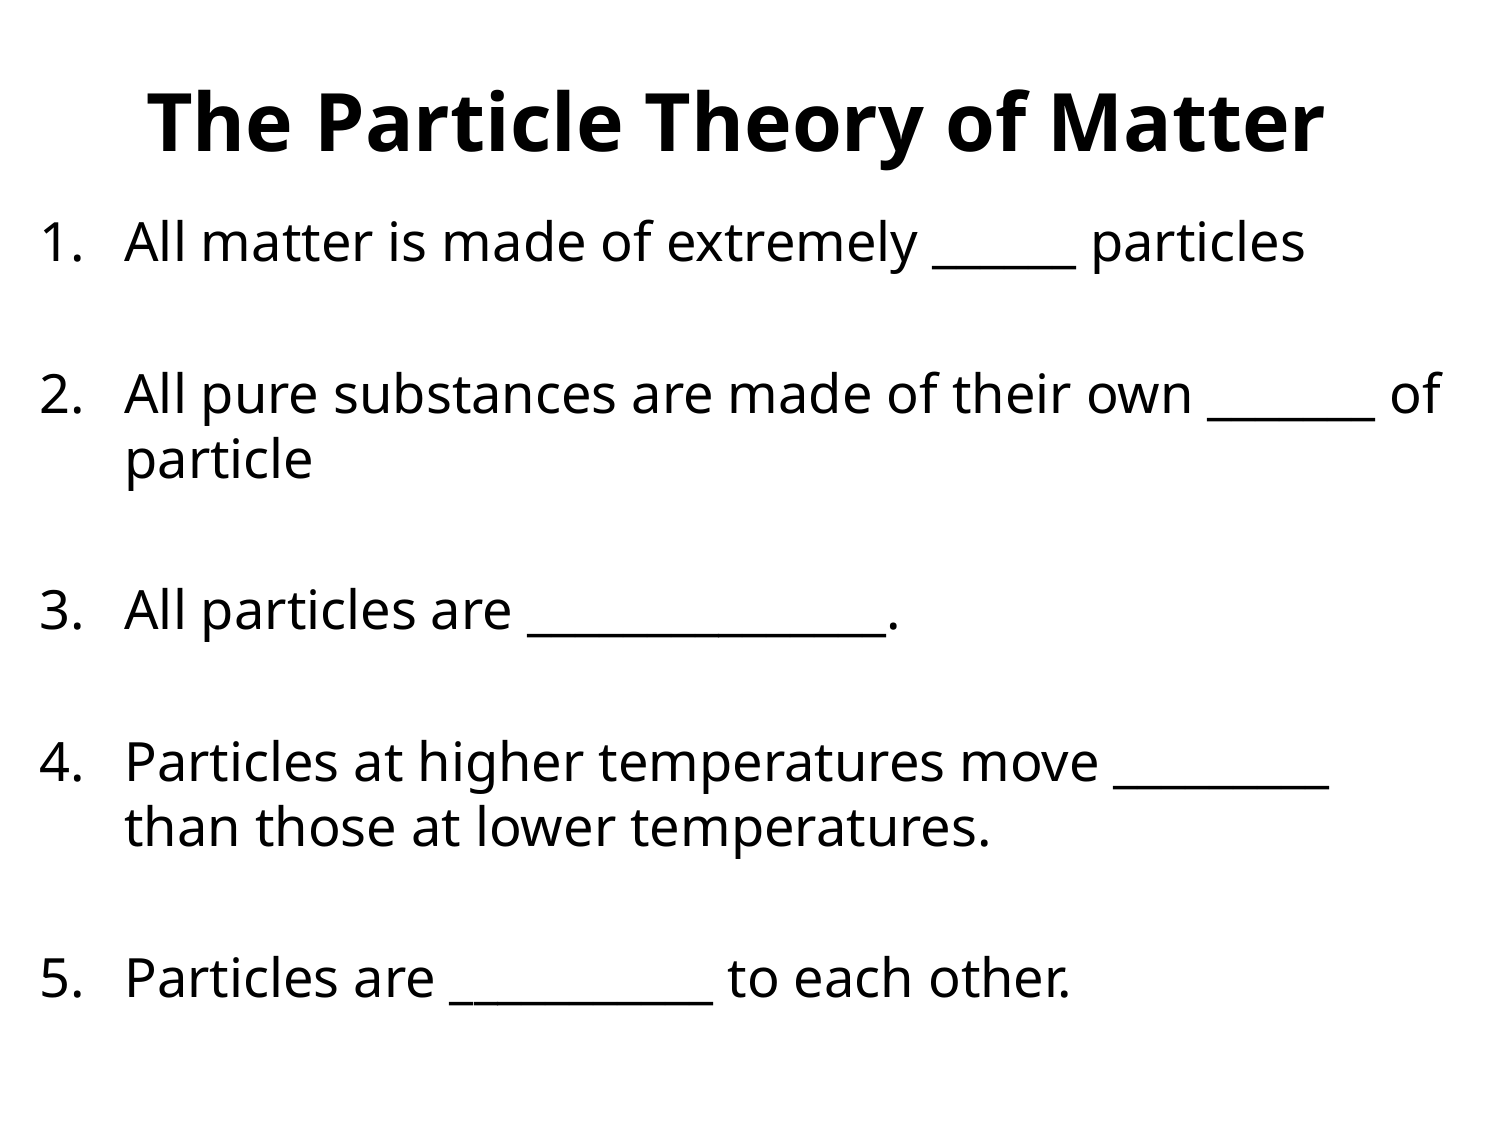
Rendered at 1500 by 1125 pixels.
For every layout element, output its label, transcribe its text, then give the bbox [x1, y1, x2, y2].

list All matter is made of extremely ______ particles All pure substances are made of their own _______ of particle All particles are _______________. Particles at higher temperatures move _________ than those at lower temperatures. Particles are ___________ to each other. [24, 200, 1475, 850]
title The Particle Theory of Matter [62, 24, 1413, 200]
